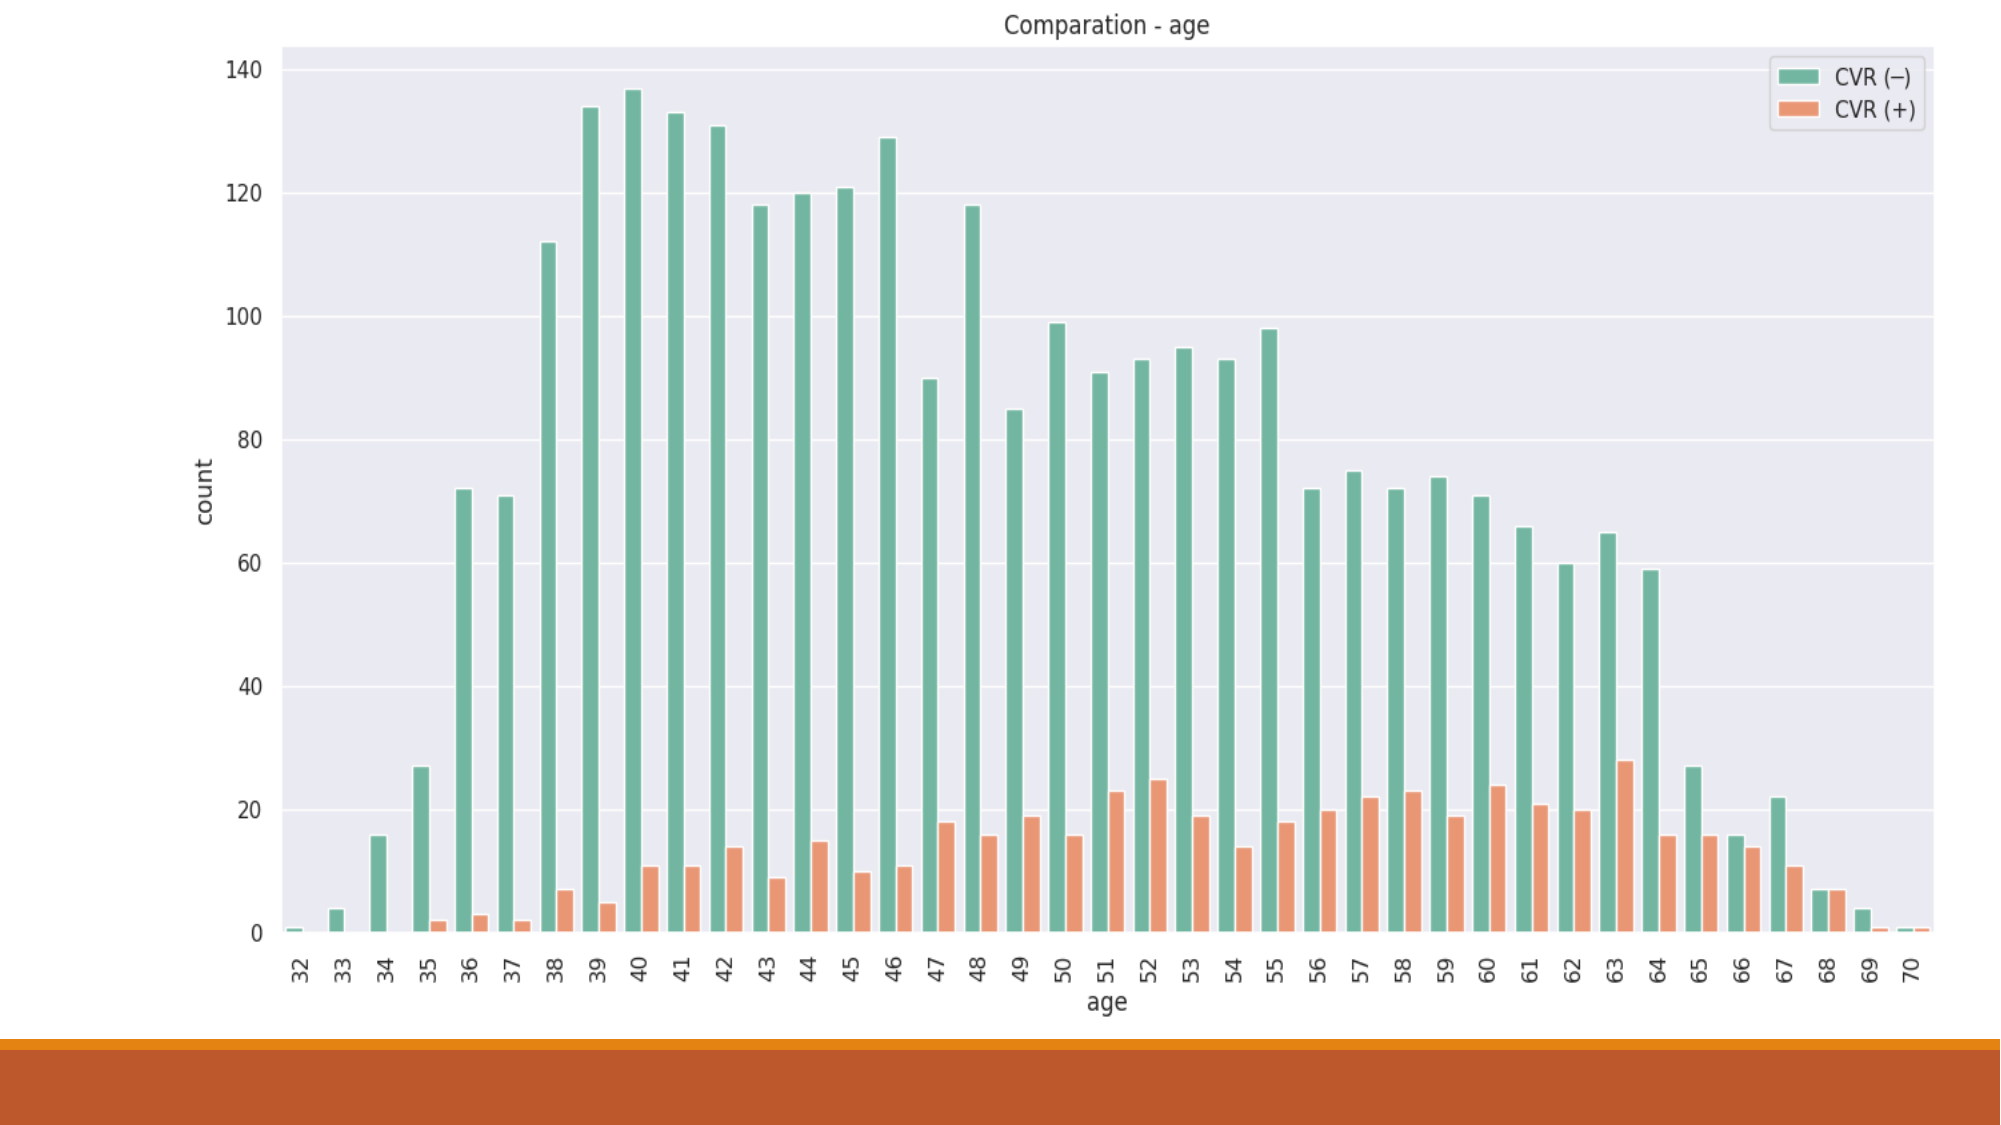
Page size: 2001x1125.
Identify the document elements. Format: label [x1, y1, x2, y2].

list [179, 0, 1947, 1031]
